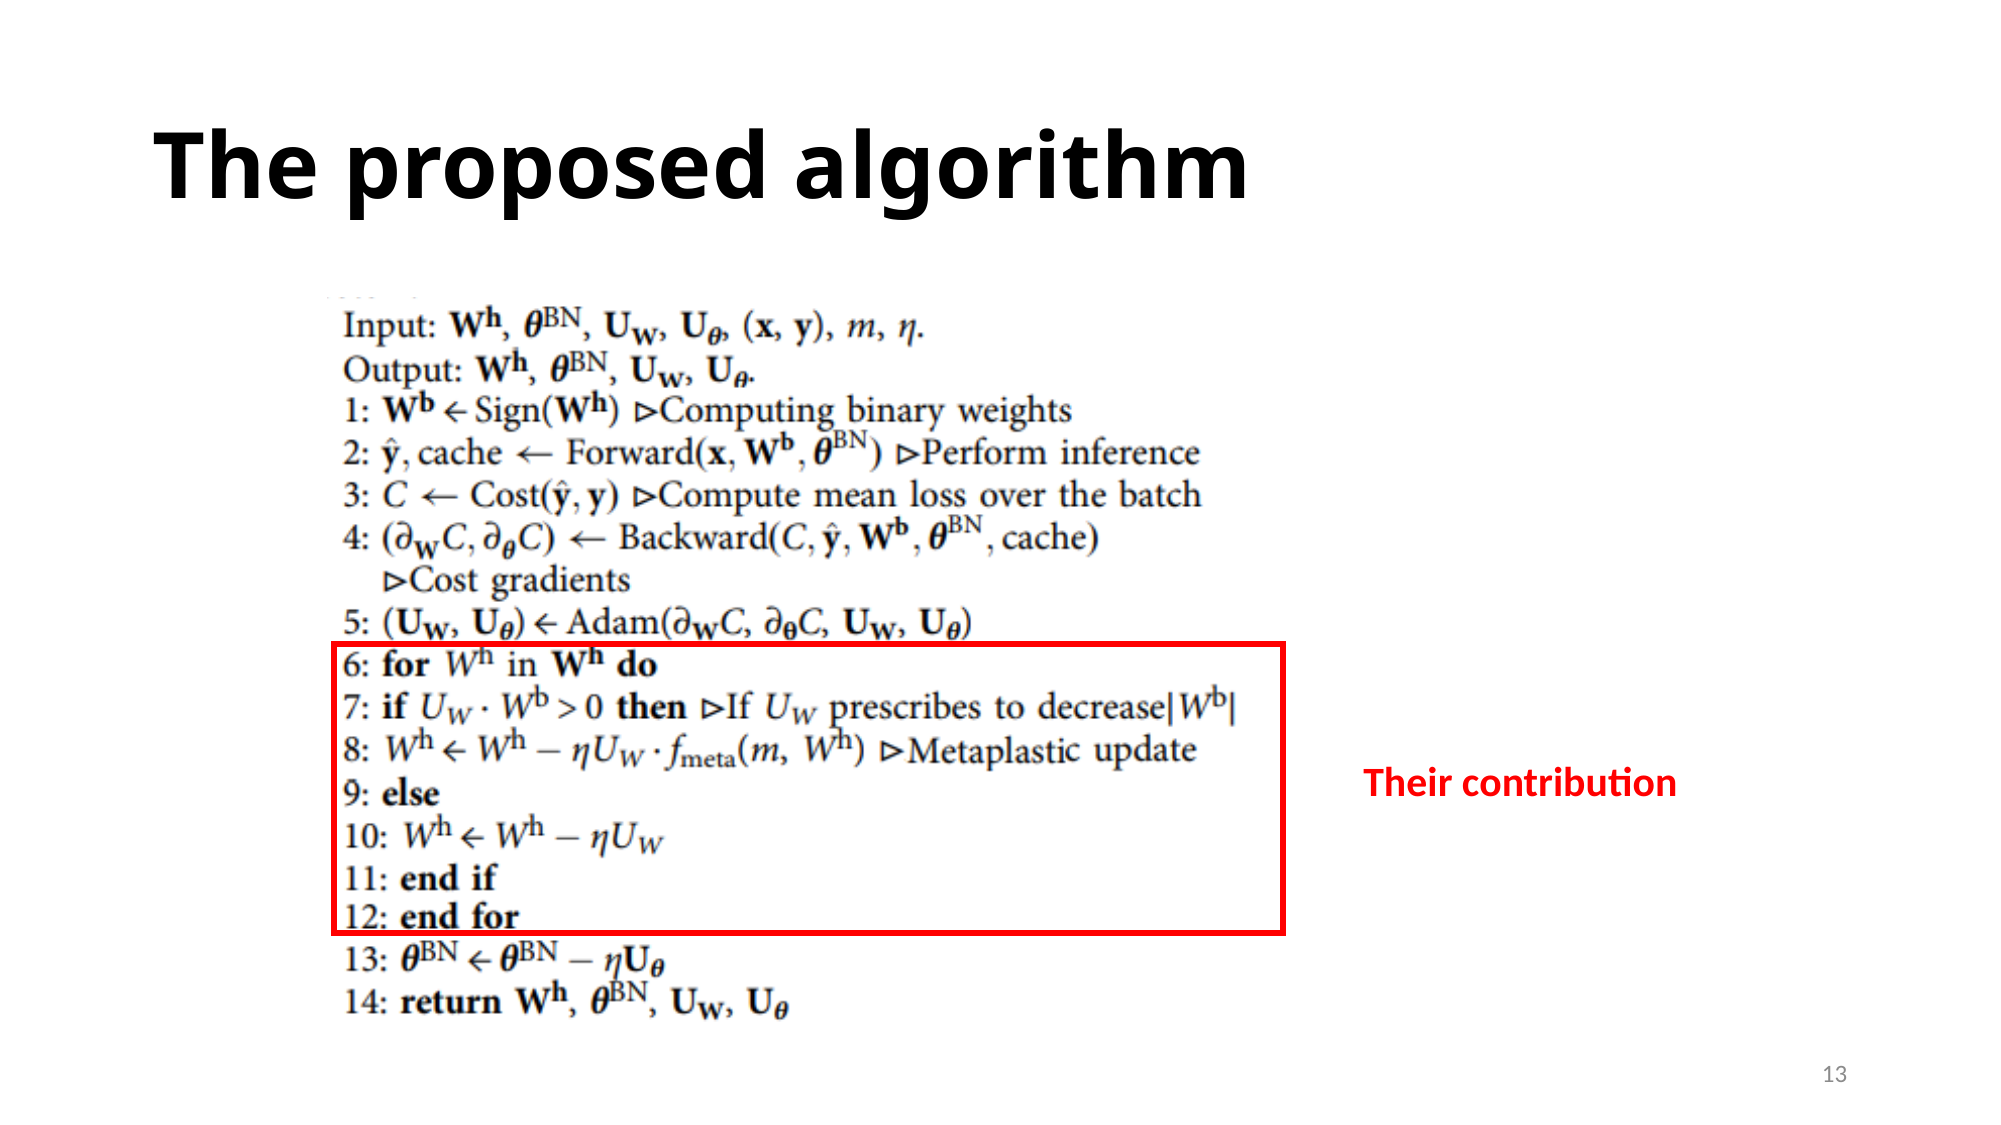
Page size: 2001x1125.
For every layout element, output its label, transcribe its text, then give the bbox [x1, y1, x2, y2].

text_box Their contribution [1348, 747, 1781, 812]
title The proposed algorithm [137, 59, 1863, 278]
slide_number 13 [1412, 1042, 1863, 1103]
picture [327, 297, 1282, 1040]
